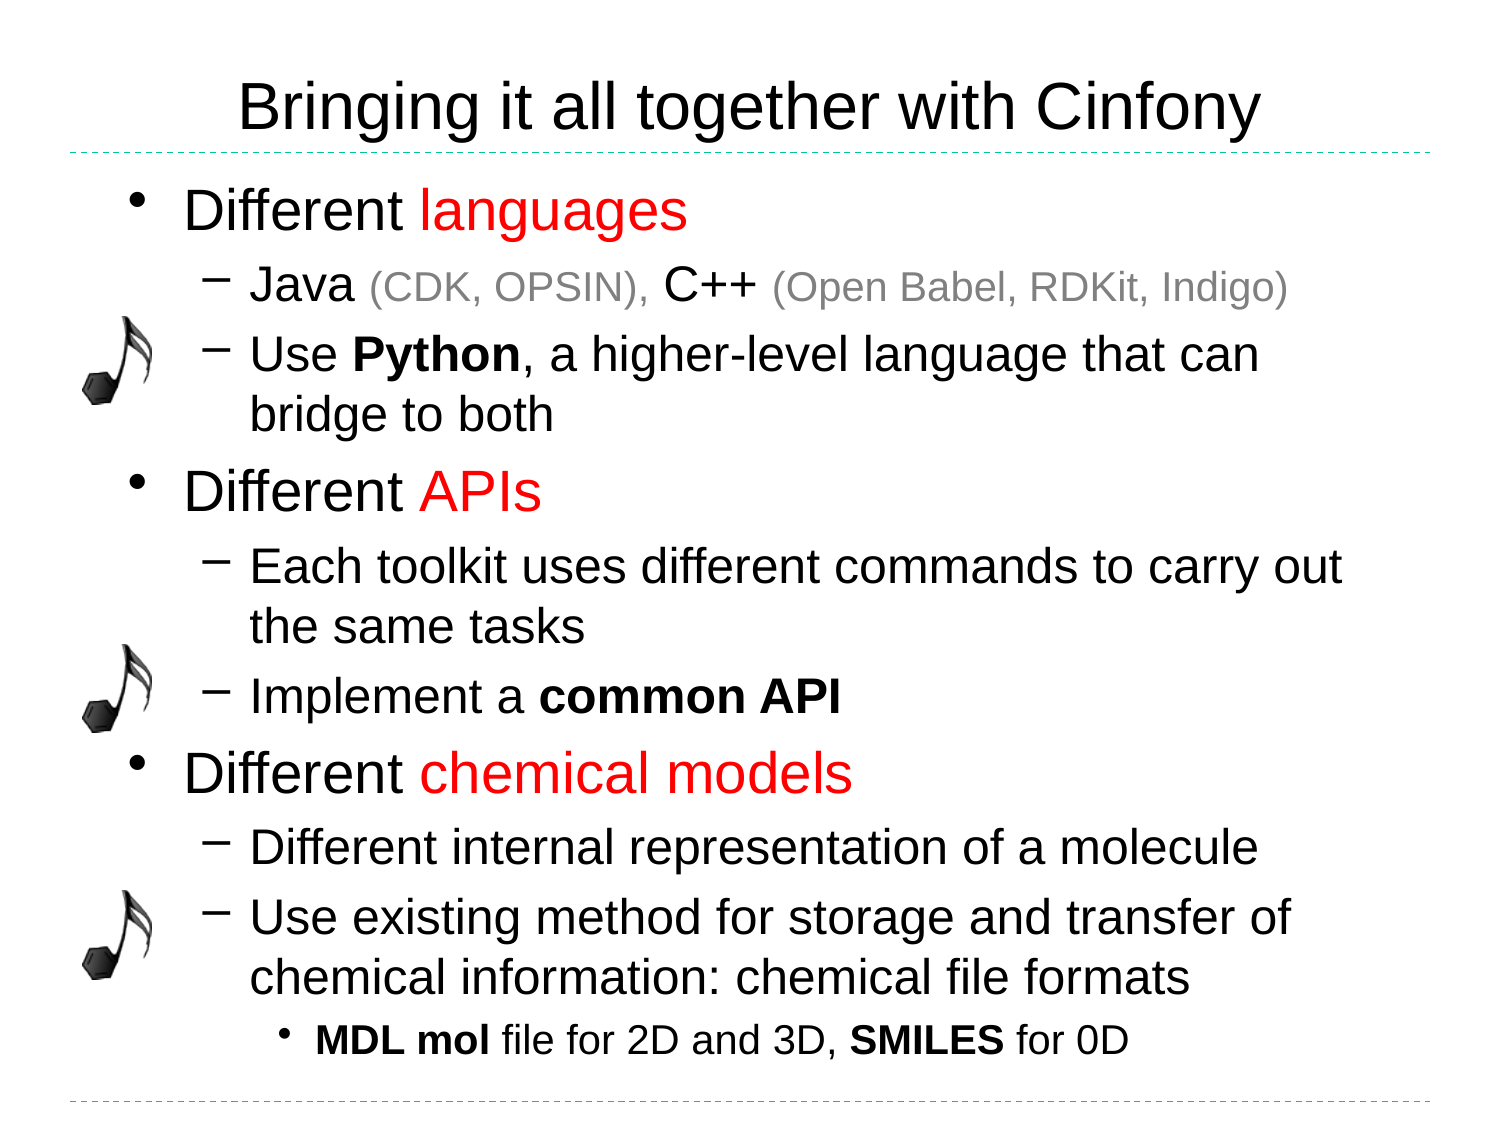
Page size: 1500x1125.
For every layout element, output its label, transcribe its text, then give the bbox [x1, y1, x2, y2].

picture [81, 316, 152, 406]
list Different languages Java (CDK, OPSIN), C++ (Open Babel, RDKit, Indigo) Use Python, a higher-level language that can bridge to both Different APIs Each toolkit uses different commands to carry out the same tasks Implement a common API Different chemical models Different internal representation of a molecule Use existing method for storage and transfer of chemical information: chemical file formats MDL mol file for 2D and 3D, SMILES for 0D [112, 163, 1388, 1091]
picture [81, 644, 152, 734]
title Bringing it all together with Cinfony [112, 52, 1388, 153]
picture [81, 890, 152, 980]
